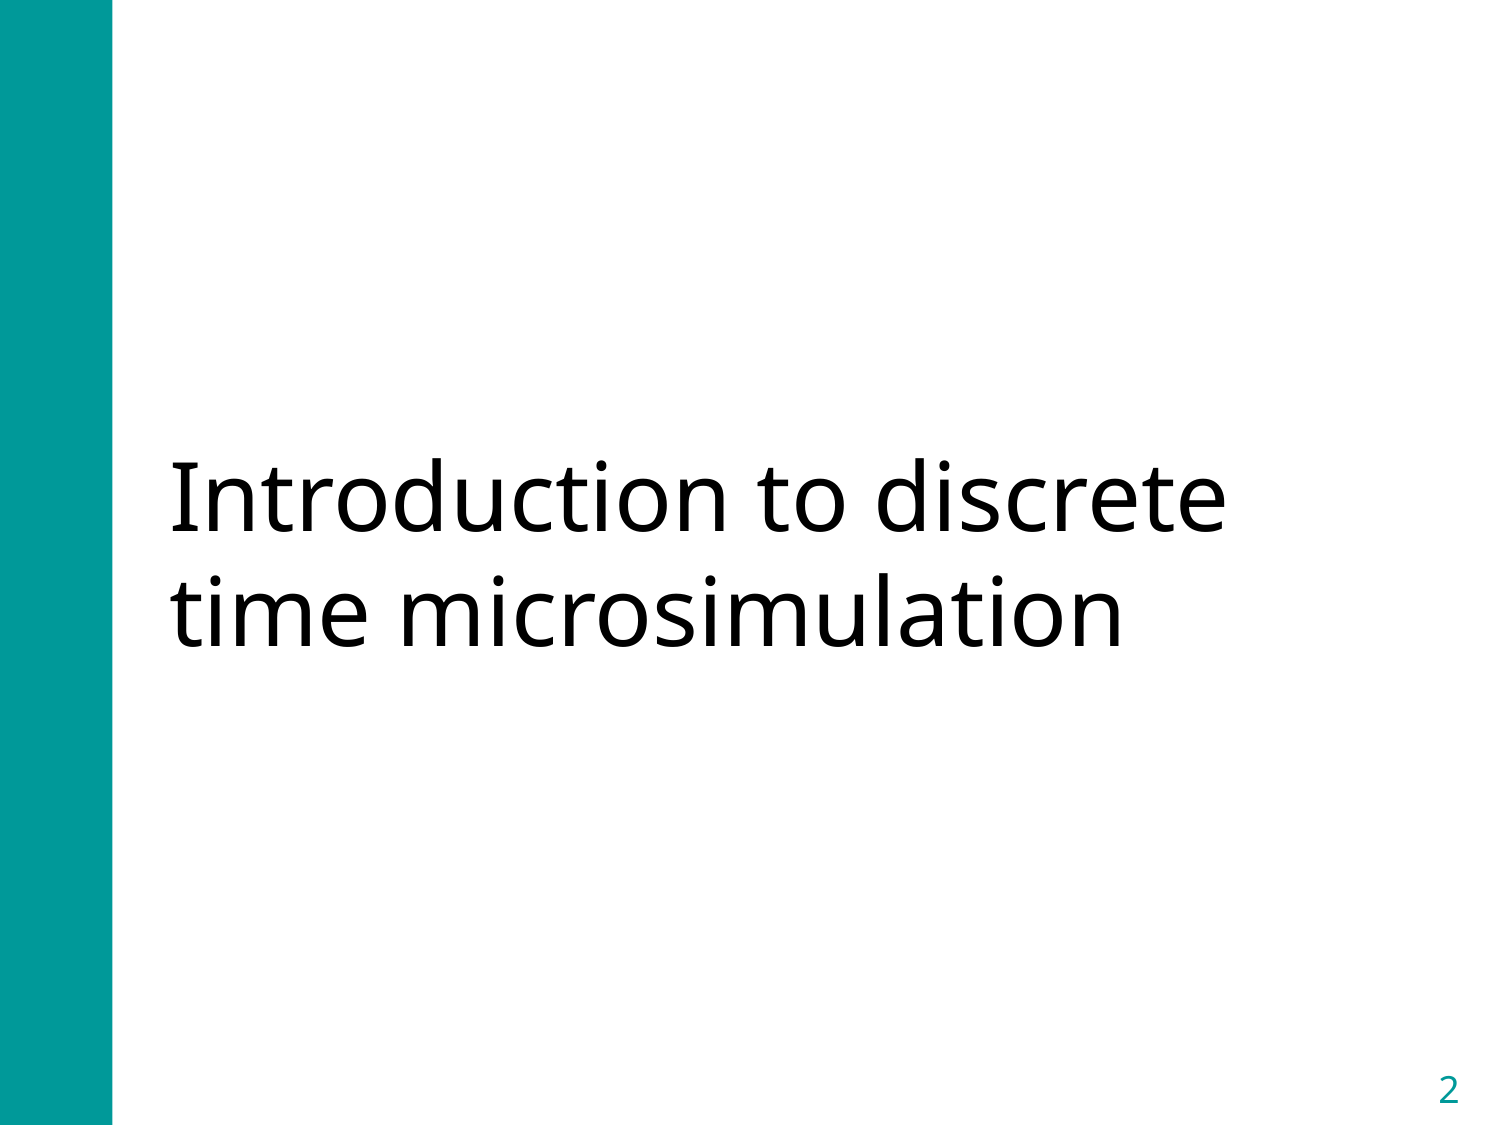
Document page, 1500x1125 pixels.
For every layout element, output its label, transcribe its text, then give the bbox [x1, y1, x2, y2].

slide_number 2 [1402, 1057, 1496, 1125]
title Introduction to discrete time microsimulation [154, 456, 1405, 645]
